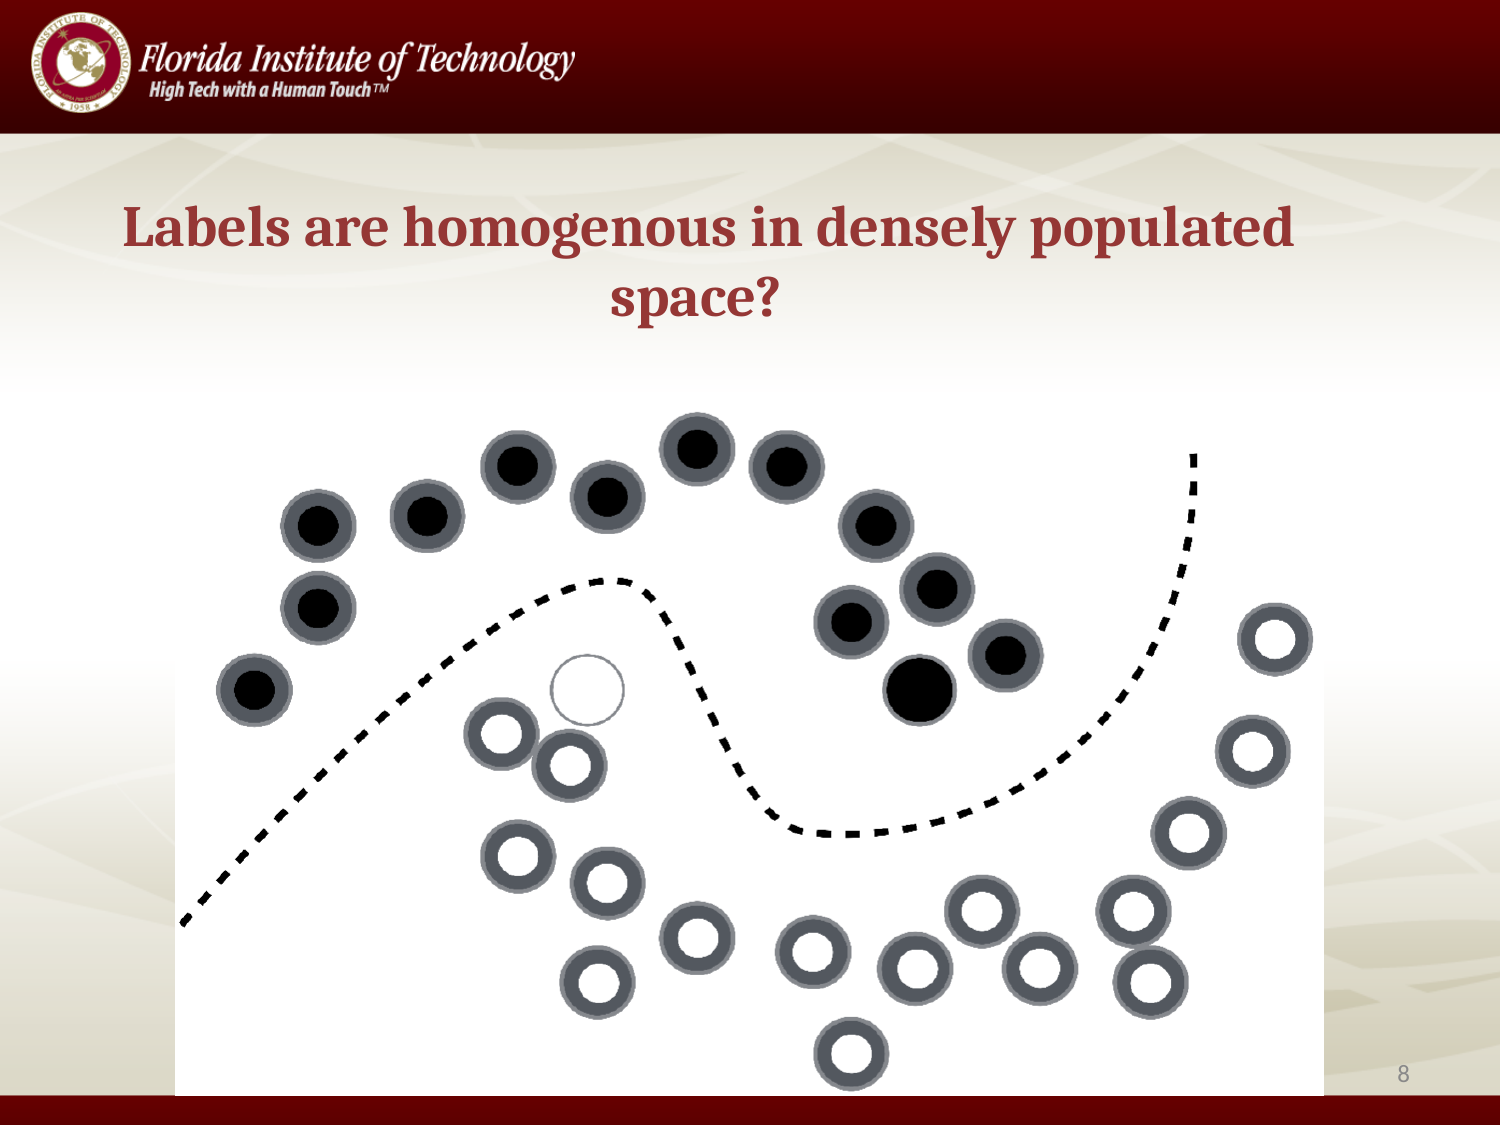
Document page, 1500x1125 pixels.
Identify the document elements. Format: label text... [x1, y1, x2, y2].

picture [0, 0, 1500, 1125]
text_box Labels are homogenous in densely populated space? [30, 241, 1388, 346]
title [112, 346, 1388, 849]
slide_number 8 [1326, 1042, 1425, 1103]
